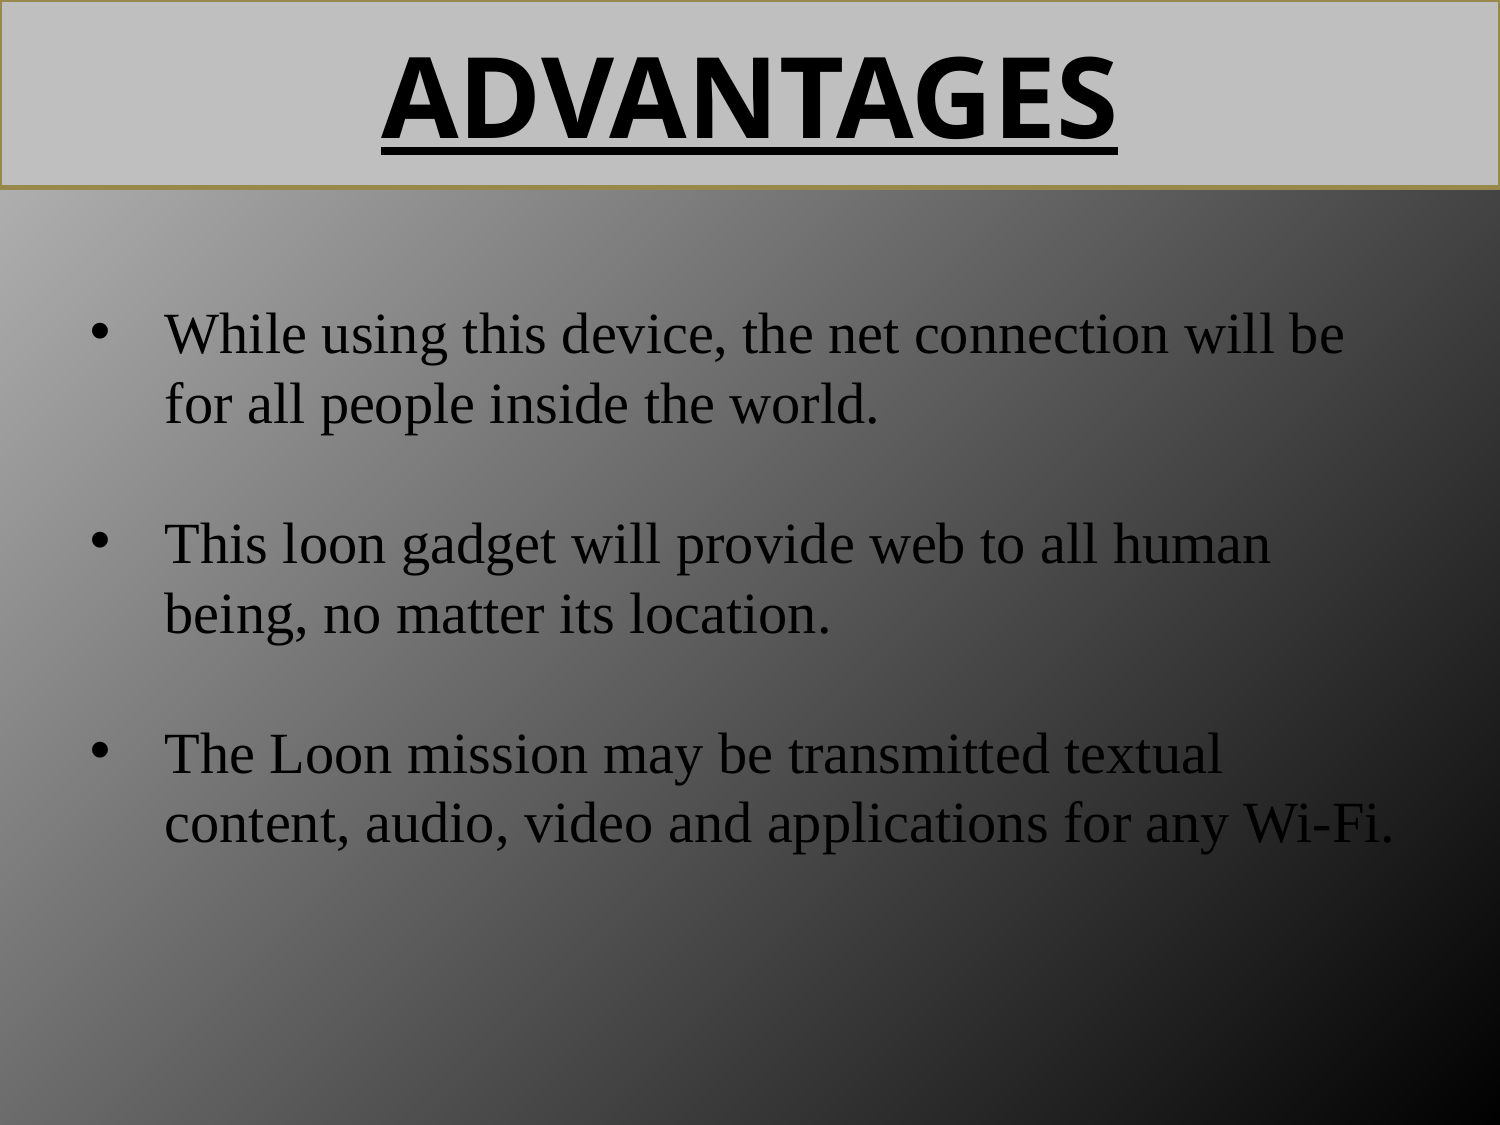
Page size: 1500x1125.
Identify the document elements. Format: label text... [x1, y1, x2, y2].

text_box While using this device, the net connection will be for all people inside the world. This loon gadget will provide web to all human being, no matter its location. The Loon mission may be transmitted textual content, audio, video and applications for any Wi-Fi. [74, 287, 1413, 862]
text_box ADVANTAGES [0, 0, 1500, 190]
